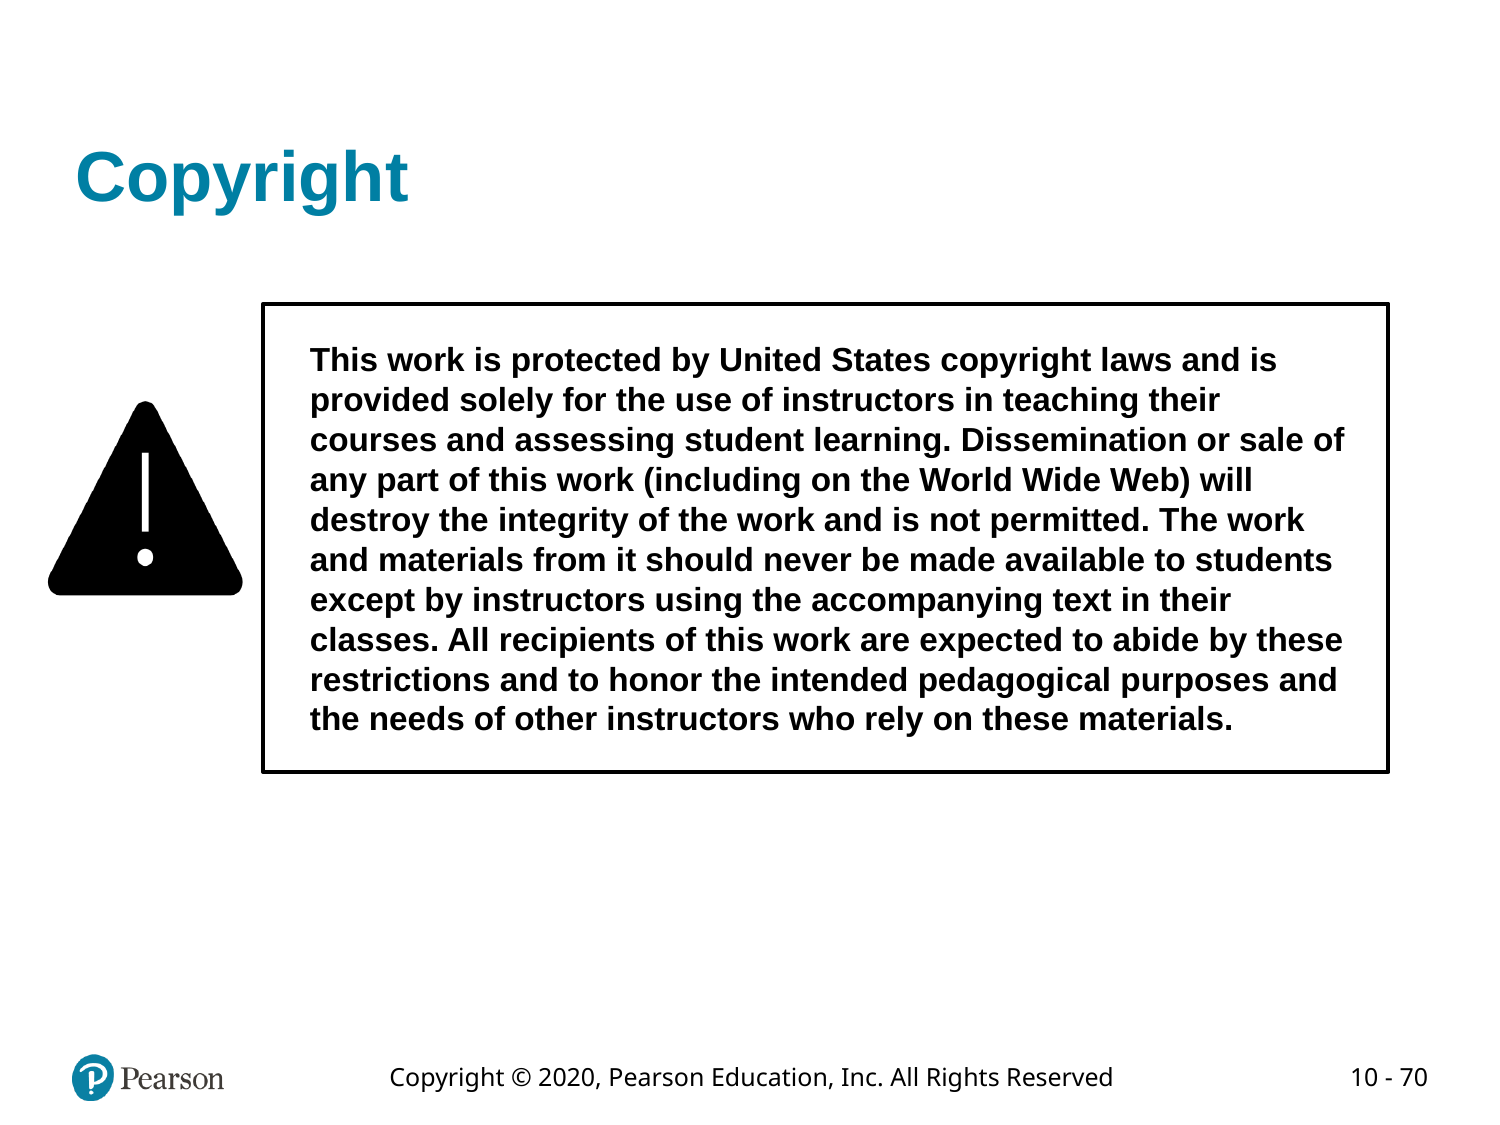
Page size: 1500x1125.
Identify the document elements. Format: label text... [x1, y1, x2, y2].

picture [99, 1054, 224, 1101]
picture [72, 1054, 89, 1072]
text_box This work is protected by United States copyright laws and is provided solely for the use of instructors in teaching their courses and assessing student learning. Dissemination or sale of any part of this work (including on the World Wide Web) will destroy the integrity of the work and is not permitted. The work and materials from it should never be made available to students except by instructors using the accompanying text in their classes. All recipients of this work are expected to abide by these restrictions and to honor the intended pedagogical purposes and the needs of other instructors who rely on these materials. [261, 302, 1390, 774]
picture [72, 1087, 83, 1101]
picture [81, 1064, 107, 1089]
picture [40, 379, 251, 616]
title Copyright [75, 35, 1425, 216]
